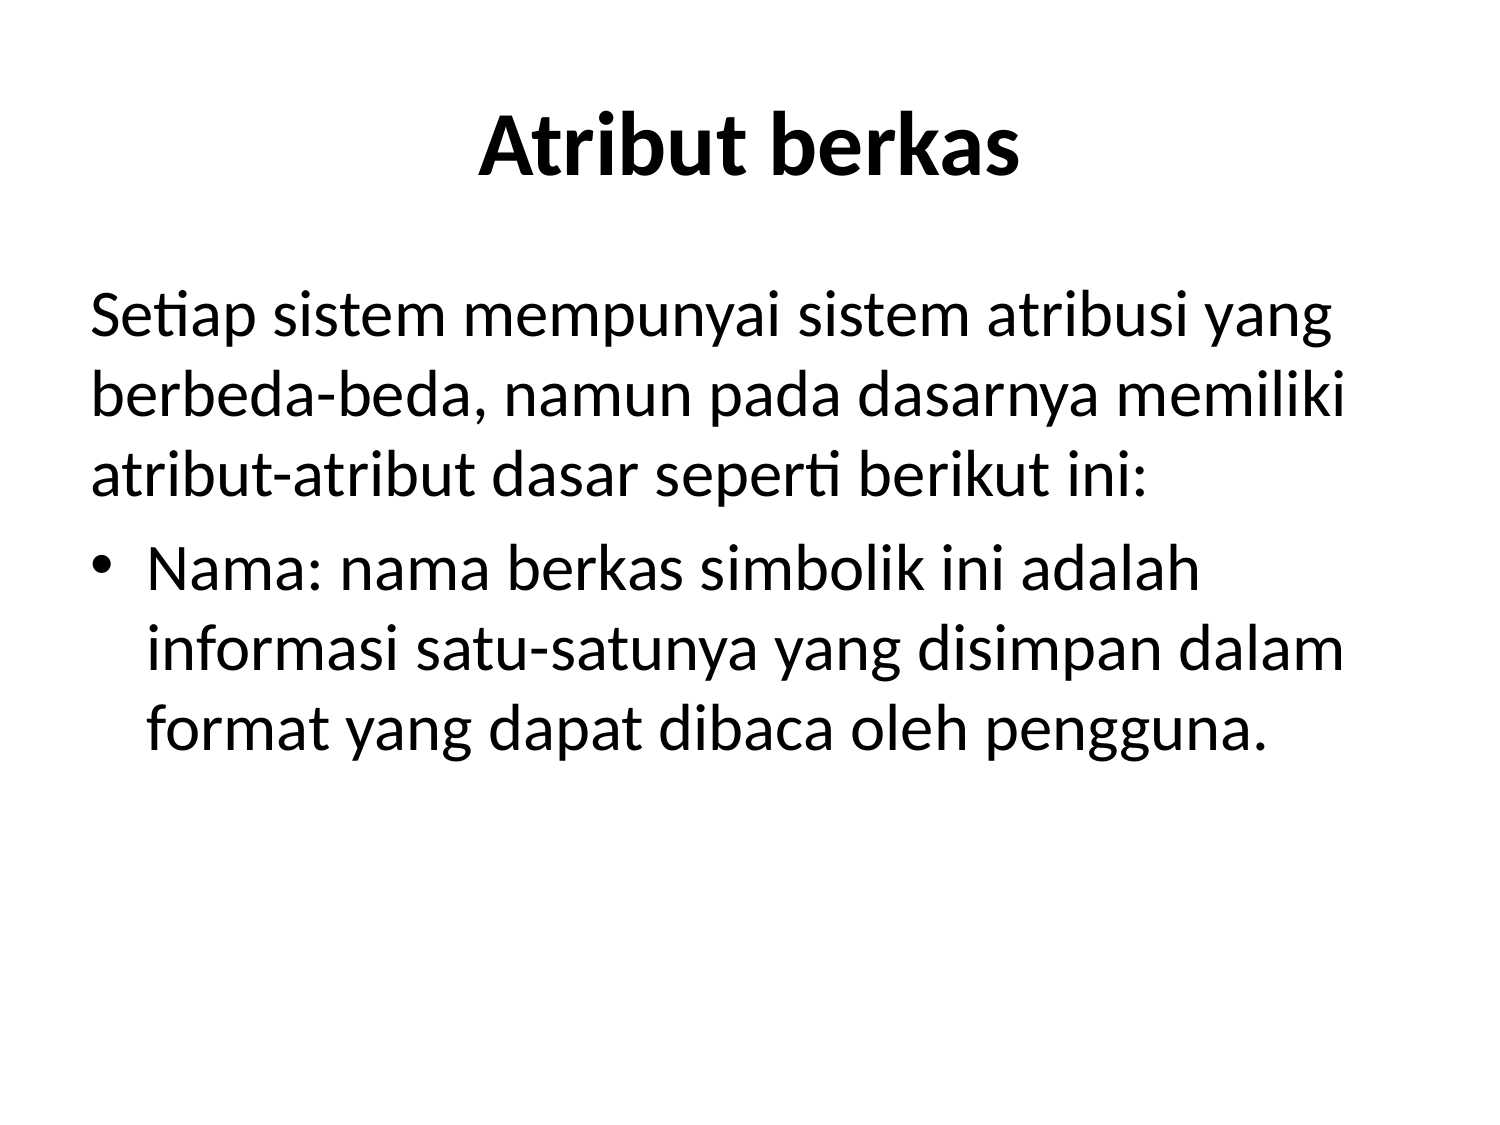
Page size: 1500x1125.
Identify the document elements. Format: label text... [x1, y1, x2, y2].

title Atribut berkas [75, 45, 1425, 233]
list Setiap sistem mempunyai sistem atribusi yang berbeda-beda, namun pada dasarnya memiliki atribut-atribut dasar seperti berikut ini: Nama: nama berkas simbolik ini adalah informasi satu-satunya yang disimpan dalam format yang dapat dibaca oleh pengguna. [75, 262, 1425, 1005]
